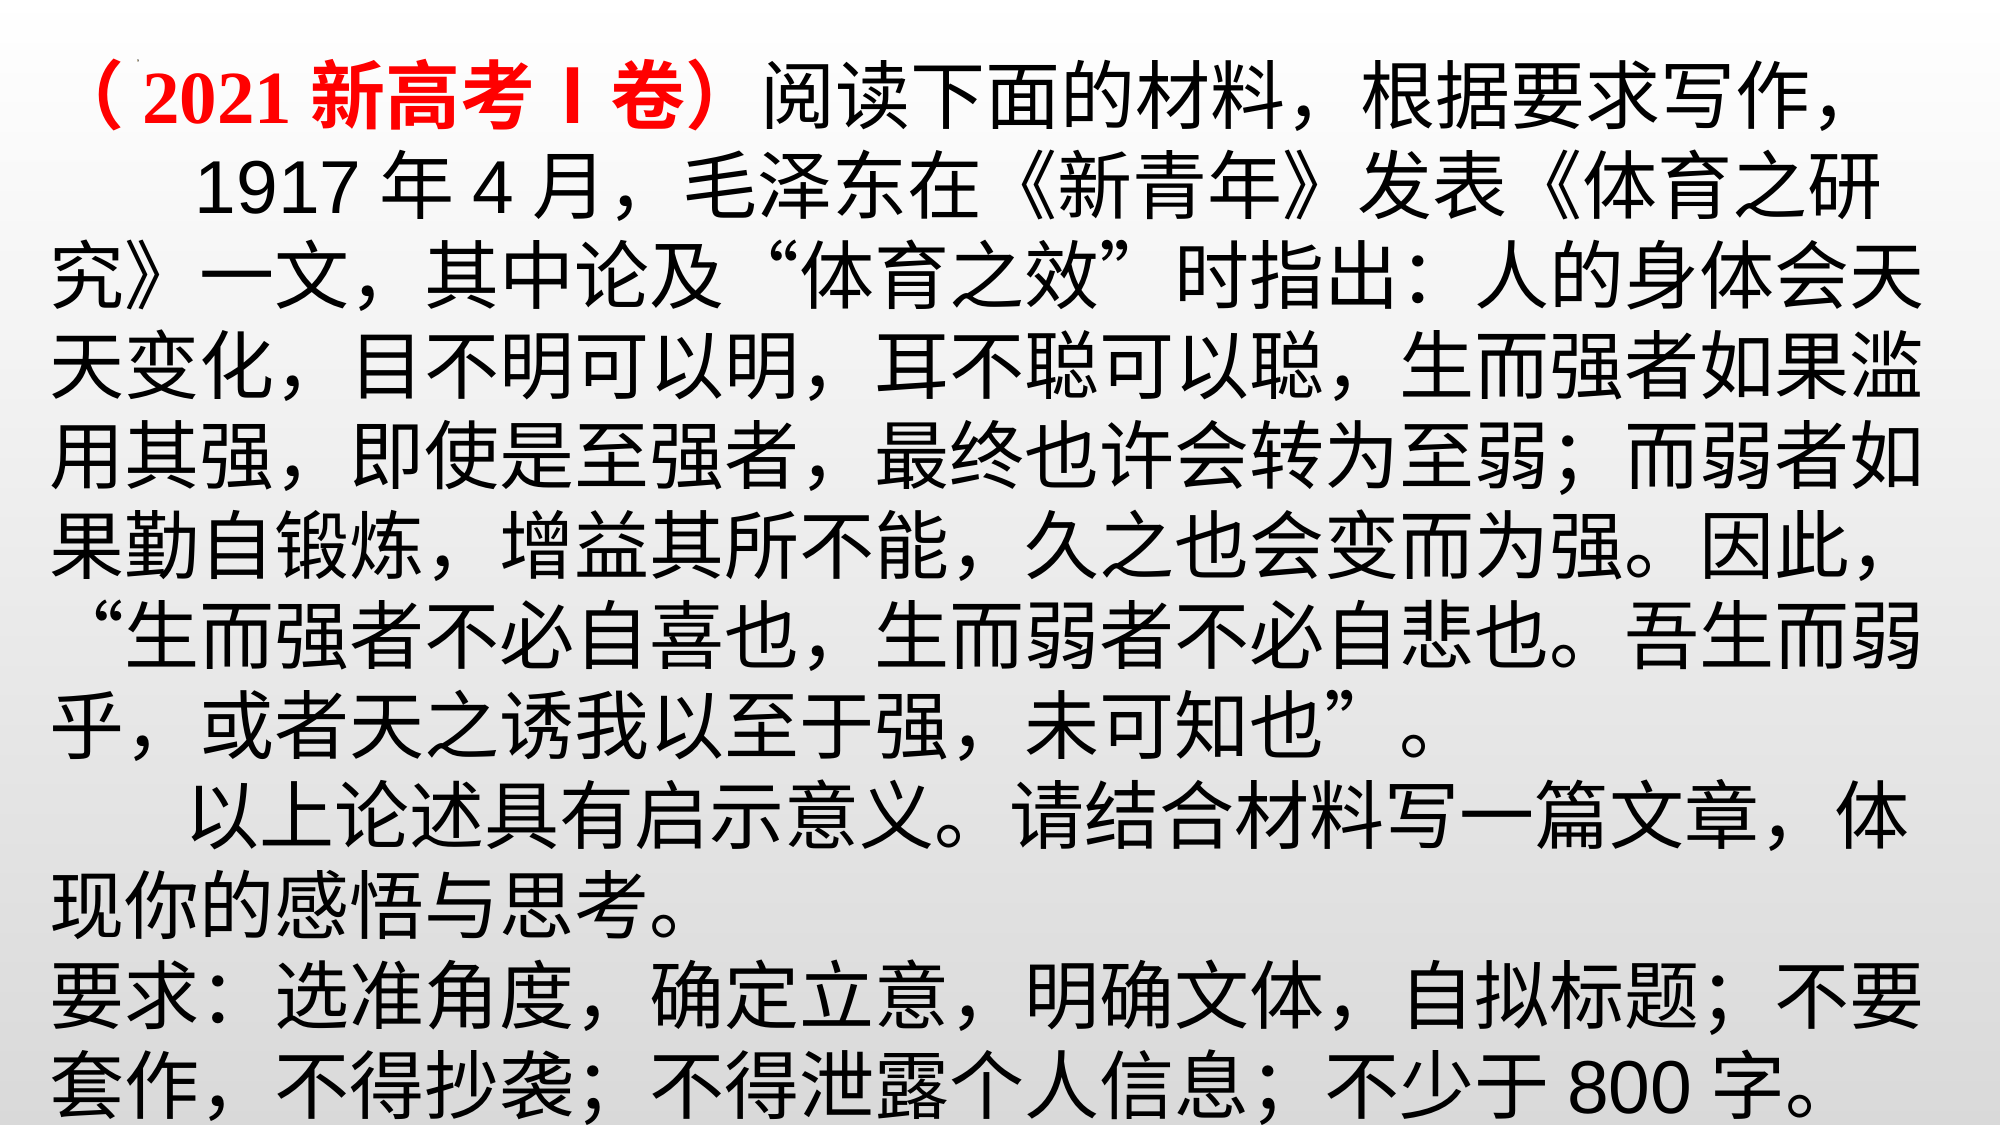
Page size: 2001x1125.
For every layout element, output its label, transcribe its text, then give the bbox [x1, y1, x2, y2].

text_box （2021新高考Ⅰ卷）阅读下面的材料，根据要求写作， 1917年4月，毛泽东在《新青年》发表《体育之研究》一文，其中论及“体育之效”时指出：人的身体会天天变化，目不明可以明，耳不聪可以聪，生而强者如果滥用其强，即使是至强者，最终也许会转为至弱；而弱者如果勤自锻炼，增益其所不能，久之也会变而为强。因此，“生而强者不必自喜也，生而弱者不必自悲也。吾生而弱乎，或者天之诱我以至于强，未可知也”。 以上论述具有启示意义。请结合材料写一篇文章，体现你的感悟与思考。 要求：选准角度，确定立意，明确文体，自拟标题；不要套作，不得抄袭；不得泄露个人信息；不少于800字。 [34, 41, 1968, 957]
